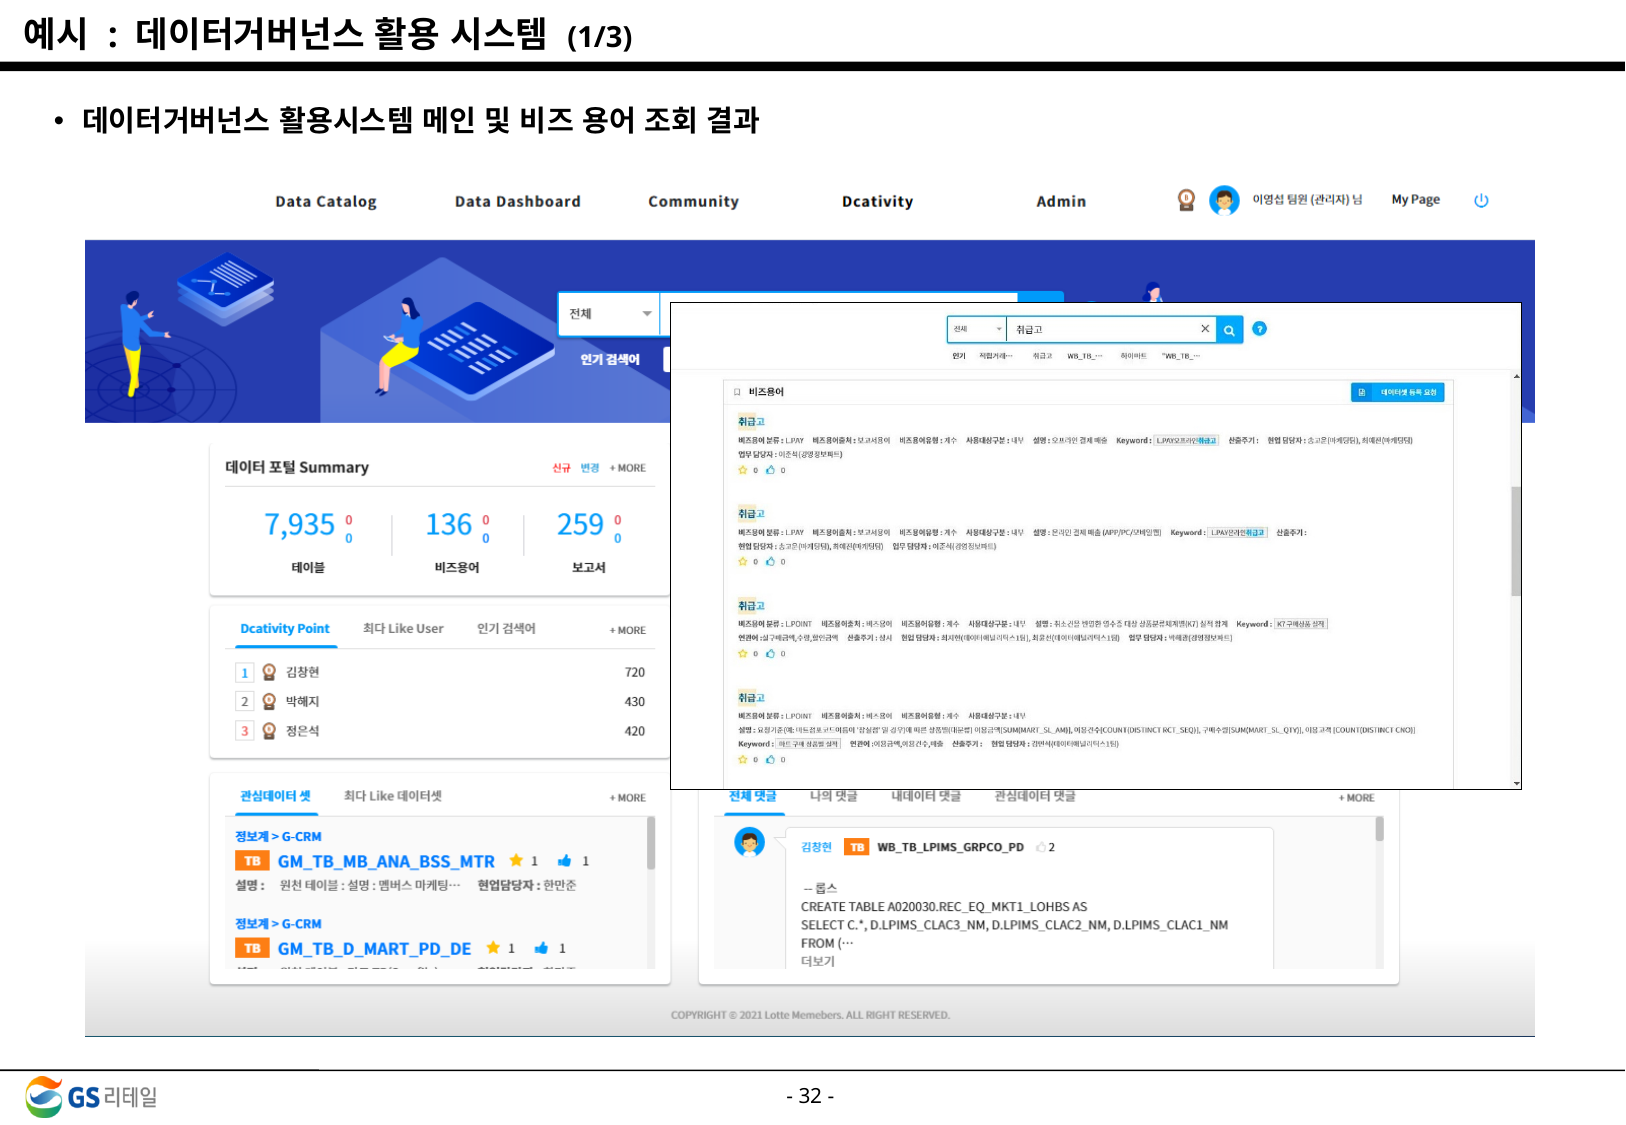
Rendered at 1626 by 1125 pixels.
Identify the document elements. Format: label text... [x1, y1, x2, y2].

picture [85, 162, 1535, 1038]
text_box 예시 : 데이터거버넌스 활용 시스템 (1/3) [9, 4, 1582, 62]
slide_number - 31 - [620, 1074, 1000, 1125]
picture [25, 1076, 159, 1118]
text_box 데이터거버넌스 활용시스템 메인 및 비즈 용어 조회 결과 [39, 95, 1552, 146]
